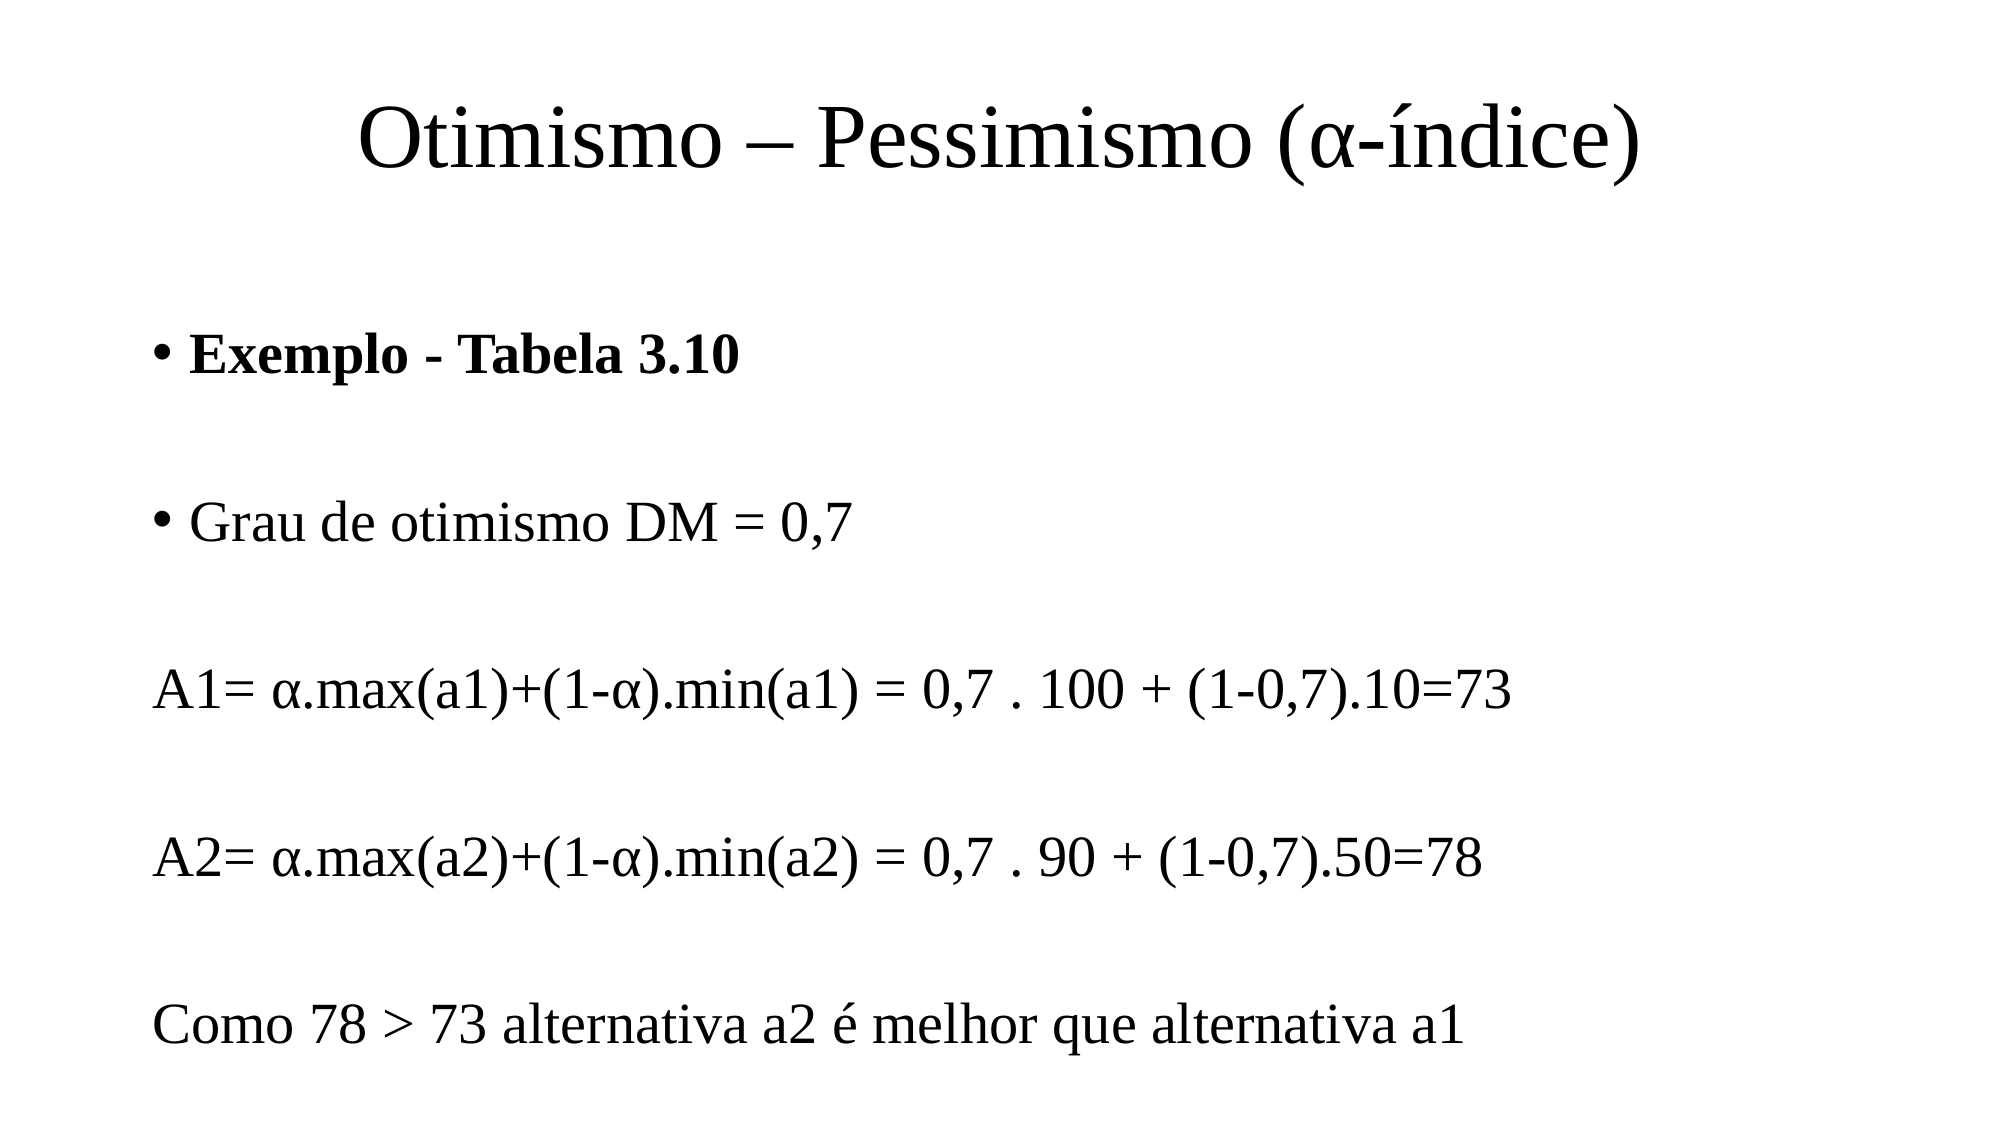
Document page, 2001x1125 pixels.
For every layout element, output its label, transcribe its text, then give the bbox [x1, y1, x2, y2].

title Otimismo – Pessimismo (α-índice) [137, 59, 1863, 216]
list Exemplo - Tabela 3.10 Grau de otimismo DM = 0,7 A1= α.max(a1)+(1-α).min(a1) = 0,7 . 100 + (1-0,7).10=73 A2= α.max(a2)+(1-α).min(a2) = 0,7 . 90 + (1-0,7).50=78 Como 78 > 73 alternativa a2 é melhor que alternativa a1 [137, 224, 1863, 1078]
